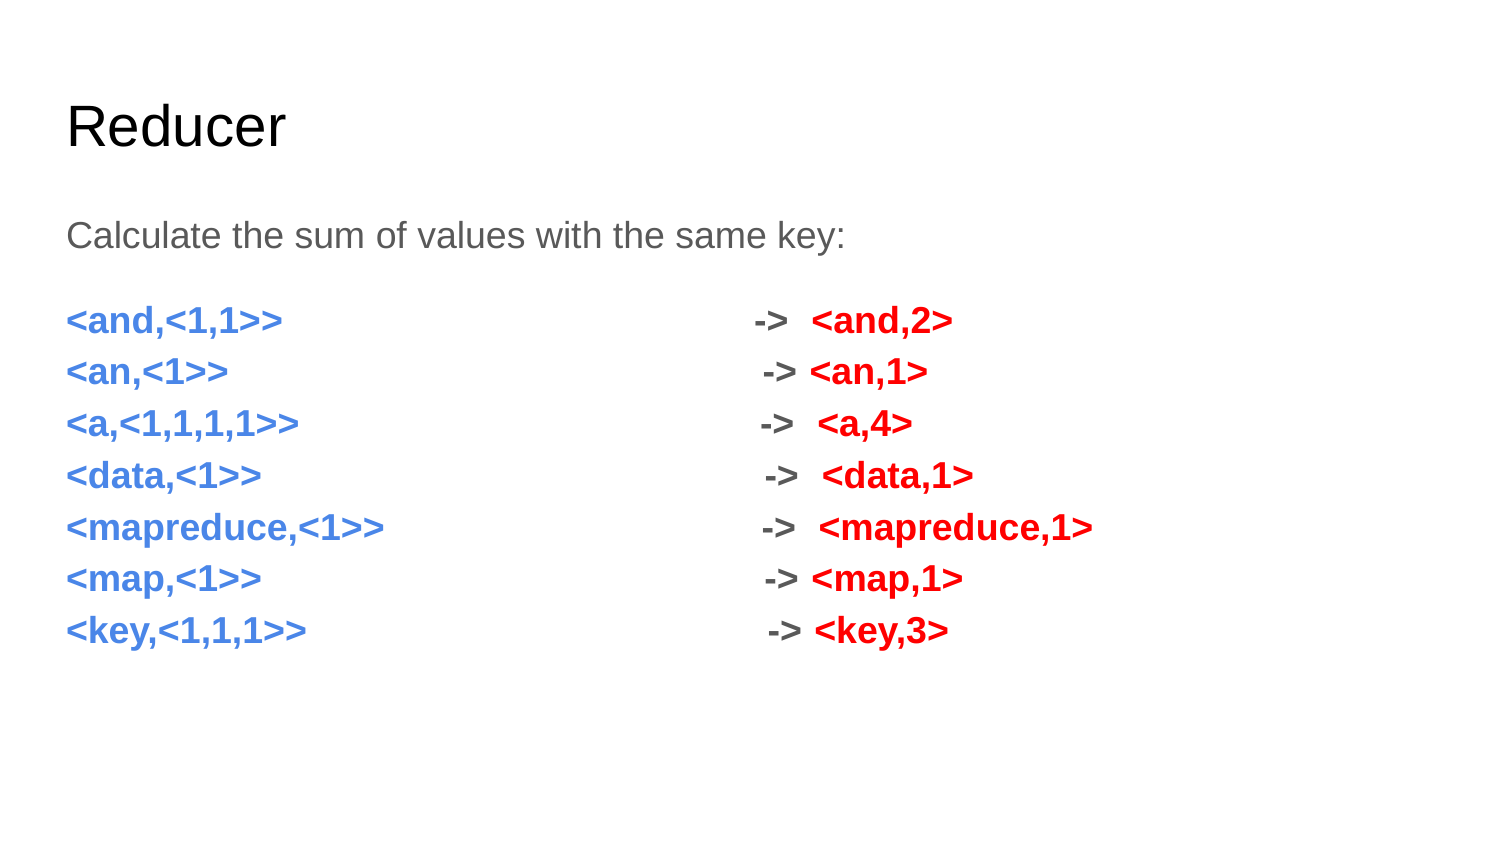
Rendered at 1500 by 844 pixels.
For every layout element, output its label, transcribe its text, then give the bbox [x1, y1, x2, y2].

list Calculate the sum of values with the same key: <and,<1,1>> -> <and,2> <an,<1>> -> <an,1> <a,<1,1,1,1>> -> <a,4> <data,<1>> -> <data,1> <mapreduce,<1>> -> <mapreduce,1> <map,<1>> -> <map,1> <key,<1,1,1>> -> <key,3> [51, 189, 1449, 750]
title Reducer [51, 72, 1449, 167]
